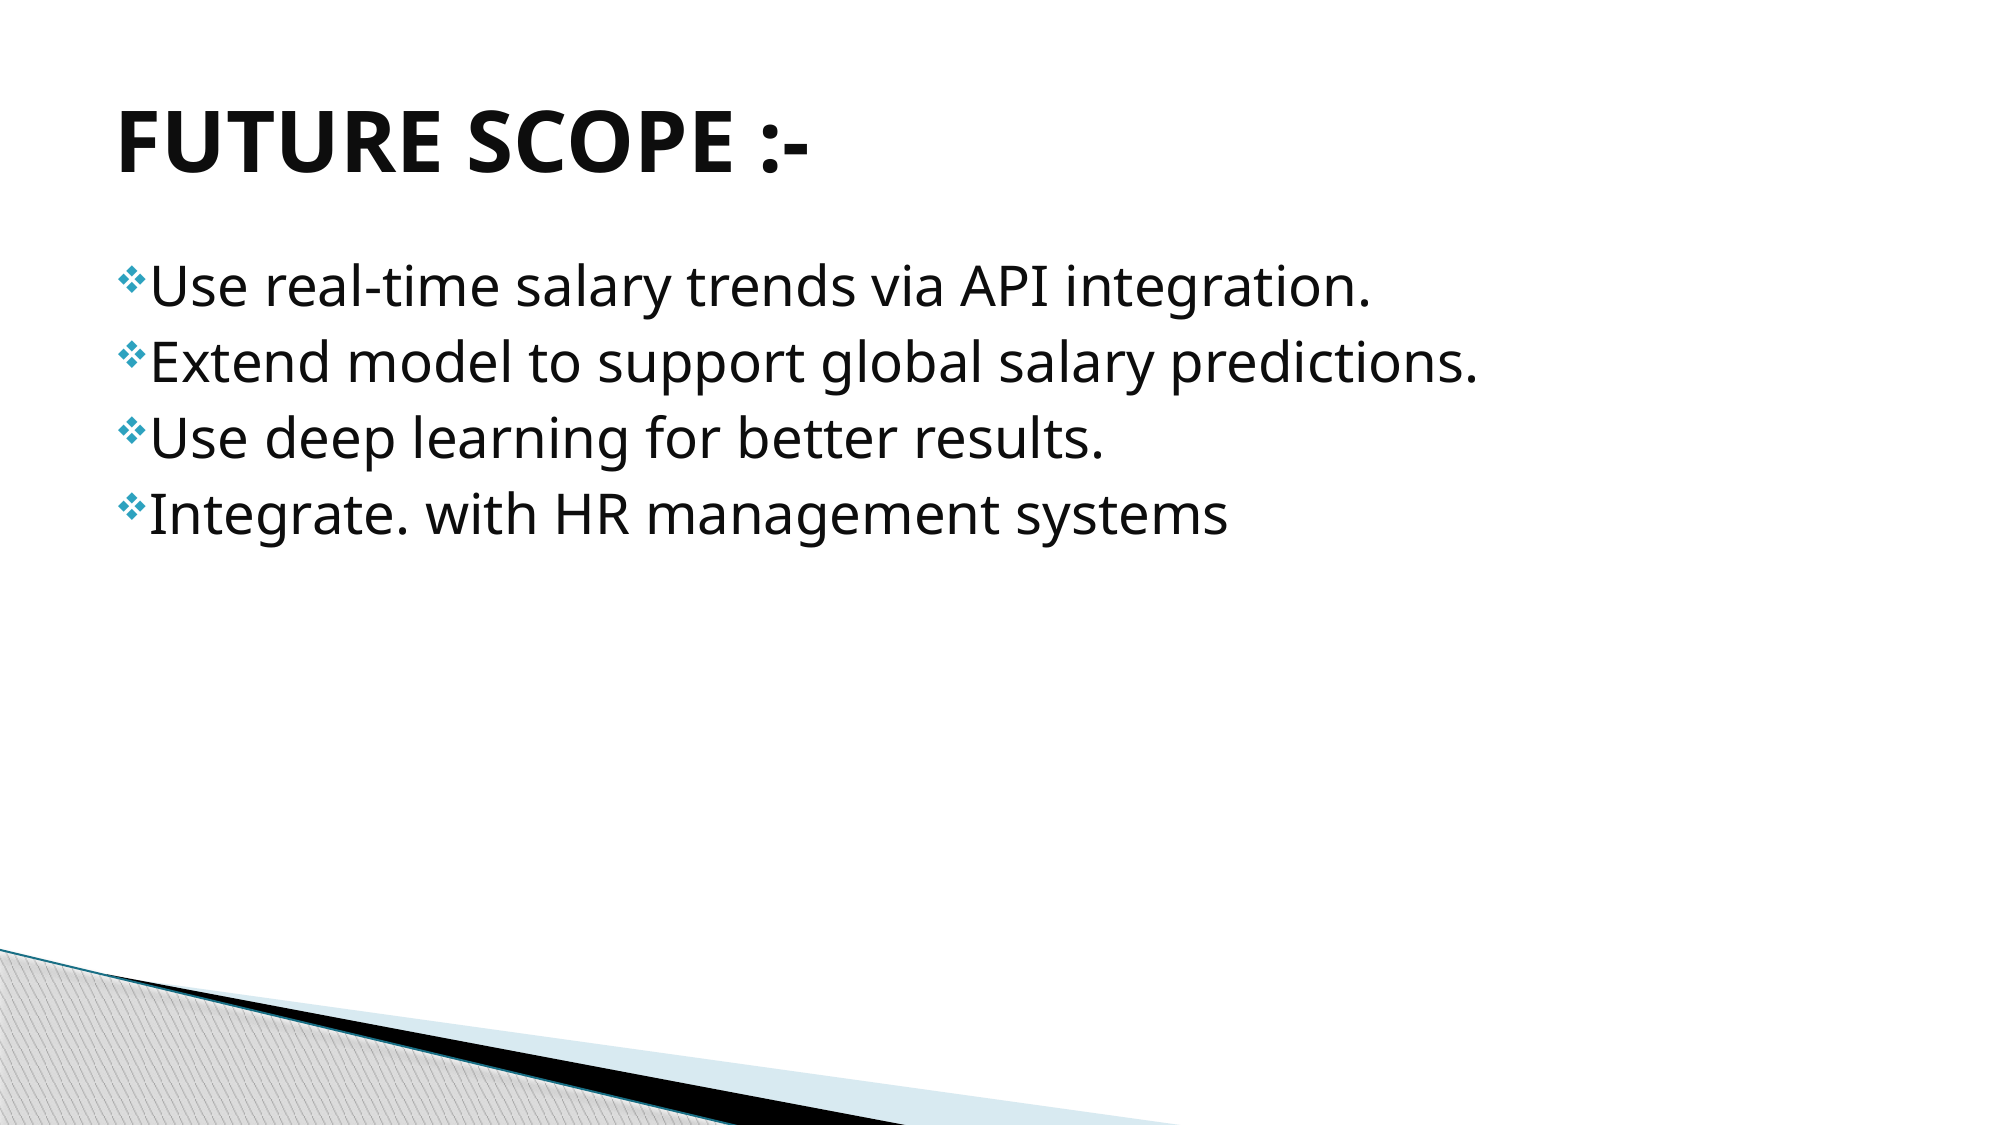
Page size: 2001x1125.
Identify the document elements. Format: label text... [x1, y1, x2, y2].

title FUTURE SCOPE :- [99, 45, 1900, 233]
list Use real-time salary trends via API integration. Extend model to support global salary predictions. Use deep learning for better results. Integrate. with HR management systems [99, 243, 1900, 986]
